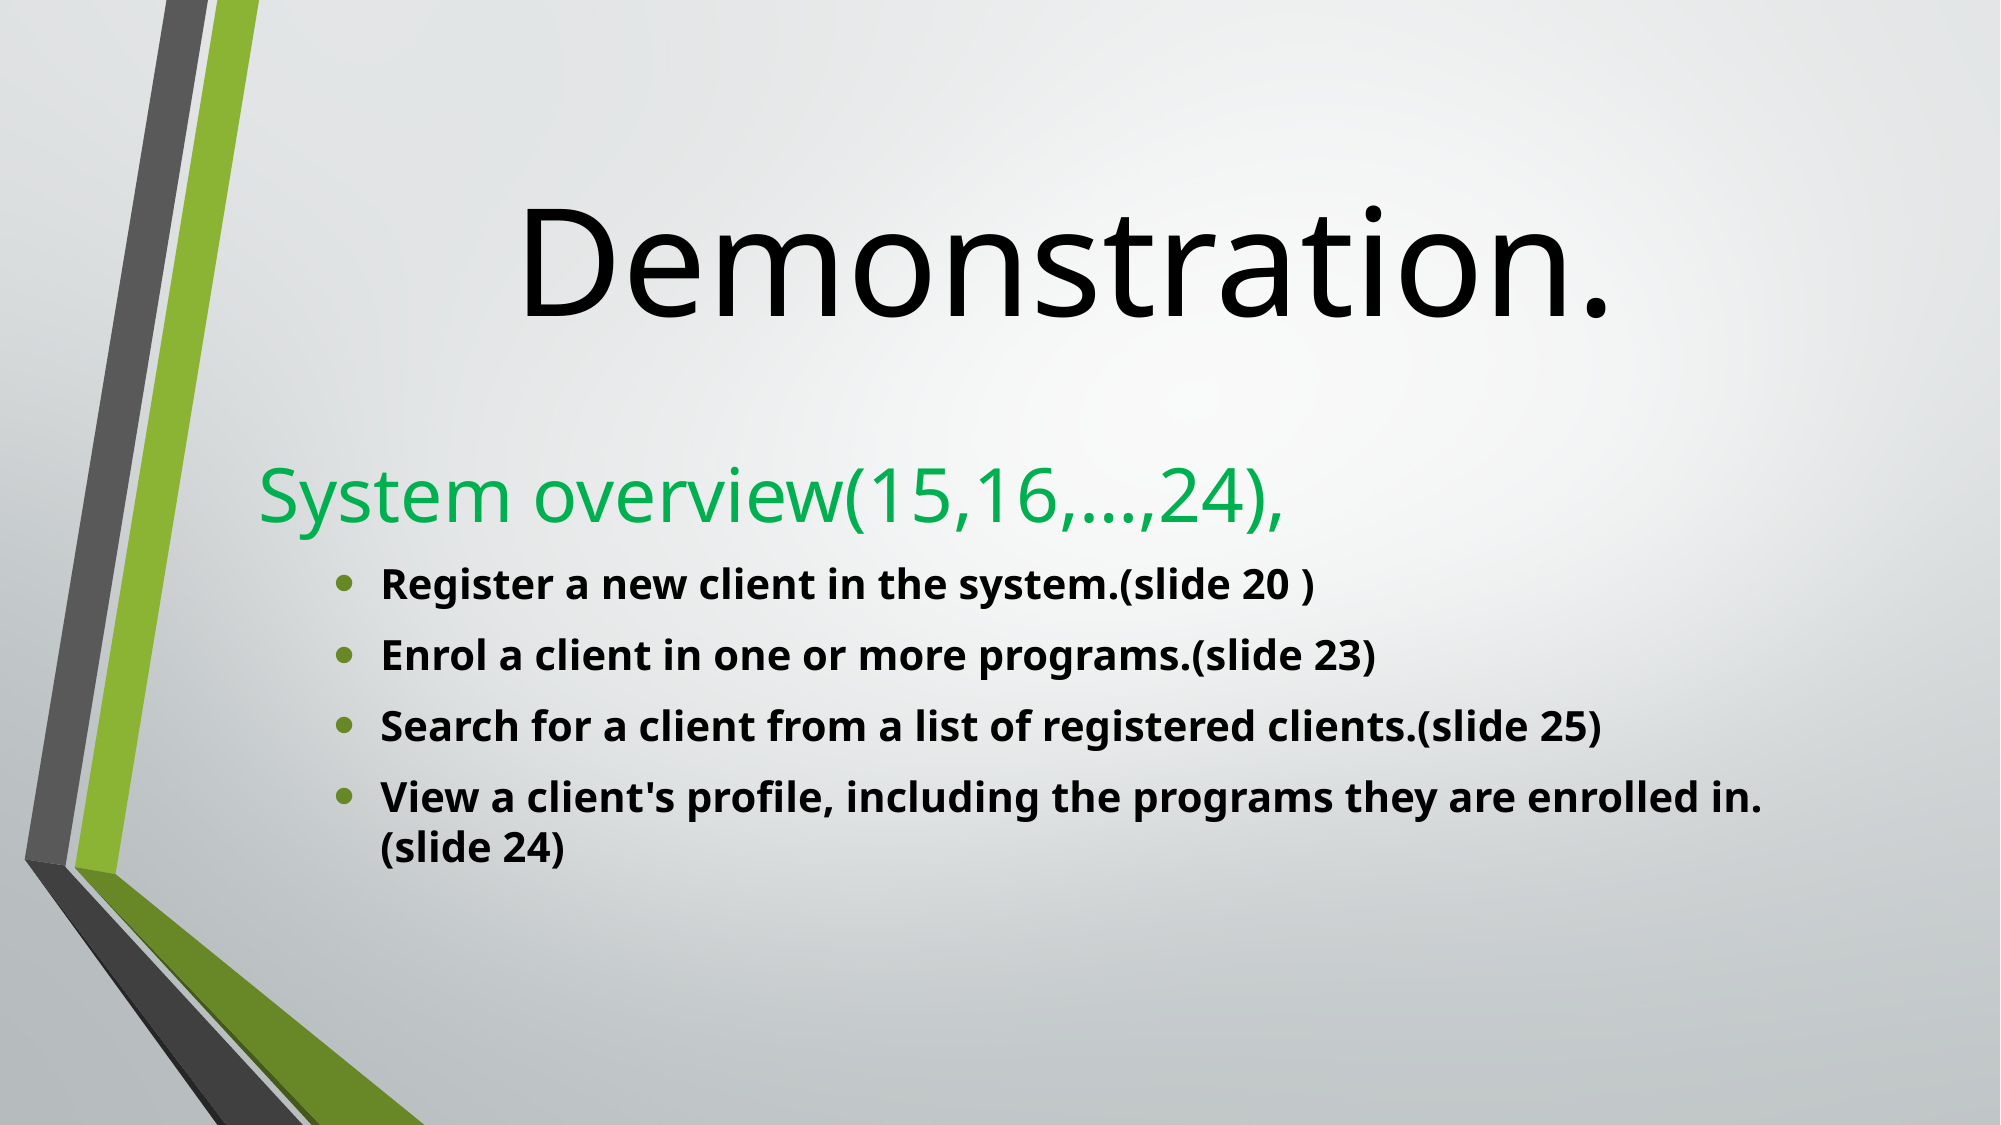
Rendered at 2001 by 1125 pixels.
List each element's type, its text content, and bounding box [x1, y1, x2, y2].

list System overview(15,16,…,24), Register a new client in the system.(slide 20 ) Enrol a client in one or more programs.(slide 23) Search for a client from a list of registered clients.(slide 25) View a client's profile, including the programs they are enrolled in.(slide 24) [243, 368, 1887, 950]
title Demonstration. [243, 112, 1887, 368]
